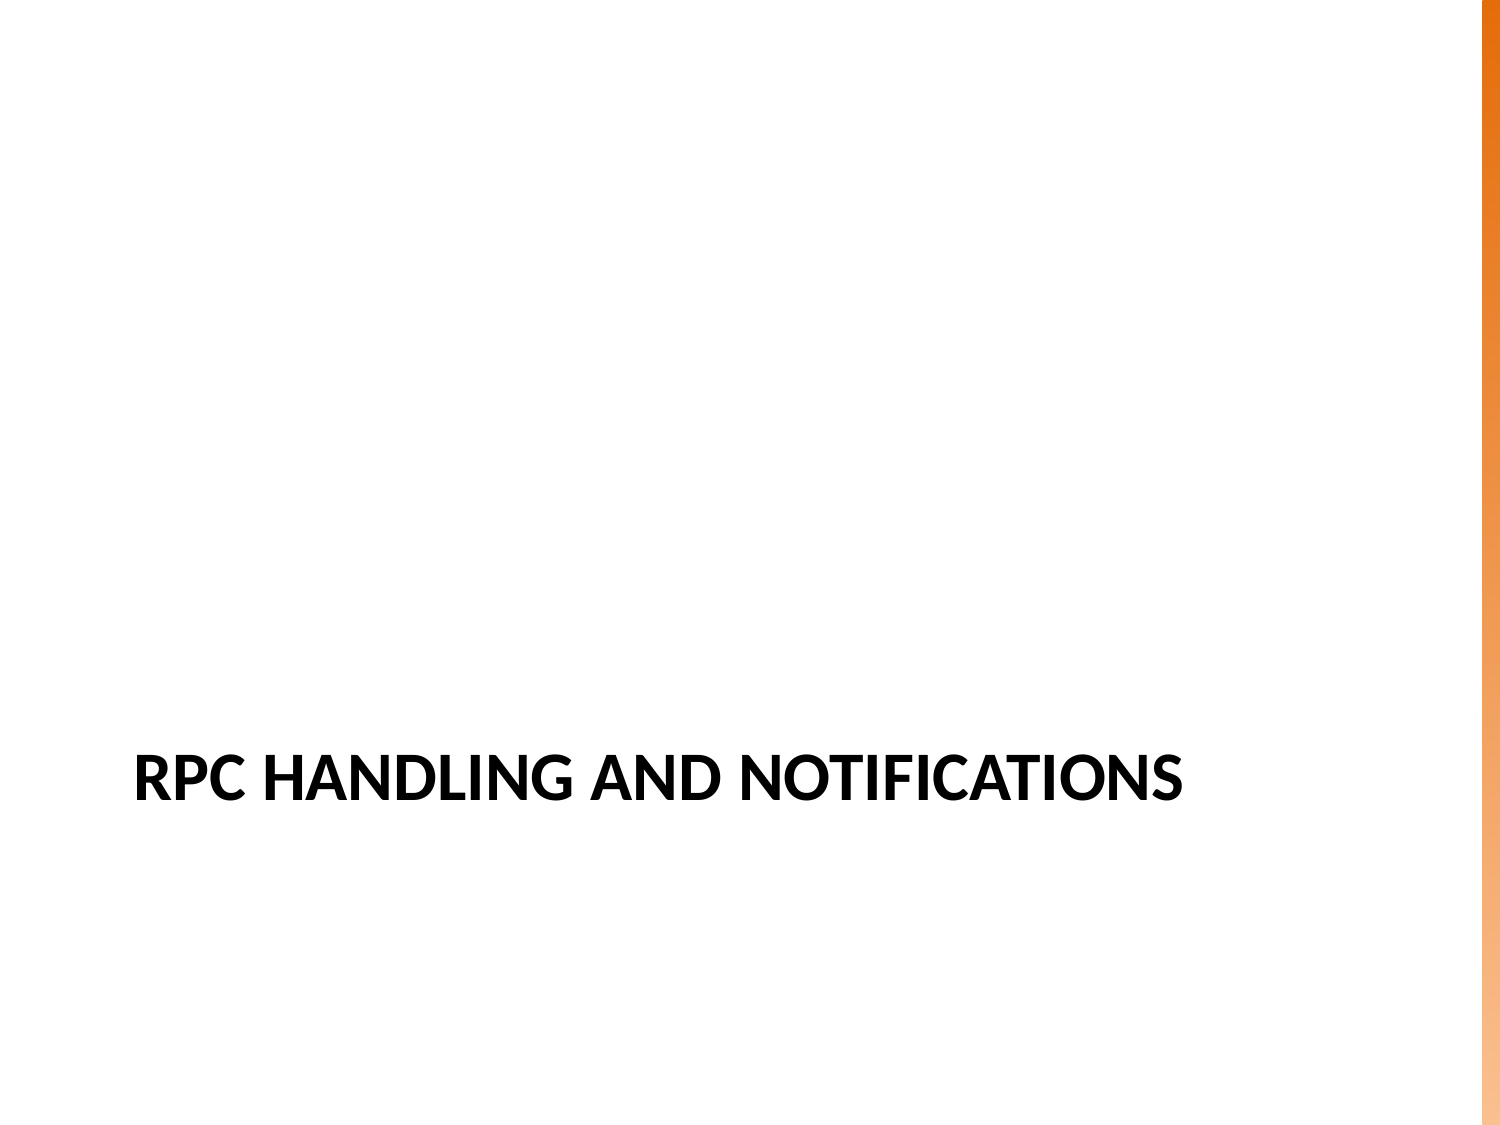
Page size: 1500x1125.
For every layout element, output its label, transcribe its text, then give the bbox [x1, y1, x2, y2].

title RPC handling and notifications [118, 722, 1394, 947]
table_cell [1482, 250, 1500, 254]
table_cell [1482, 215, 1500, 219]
